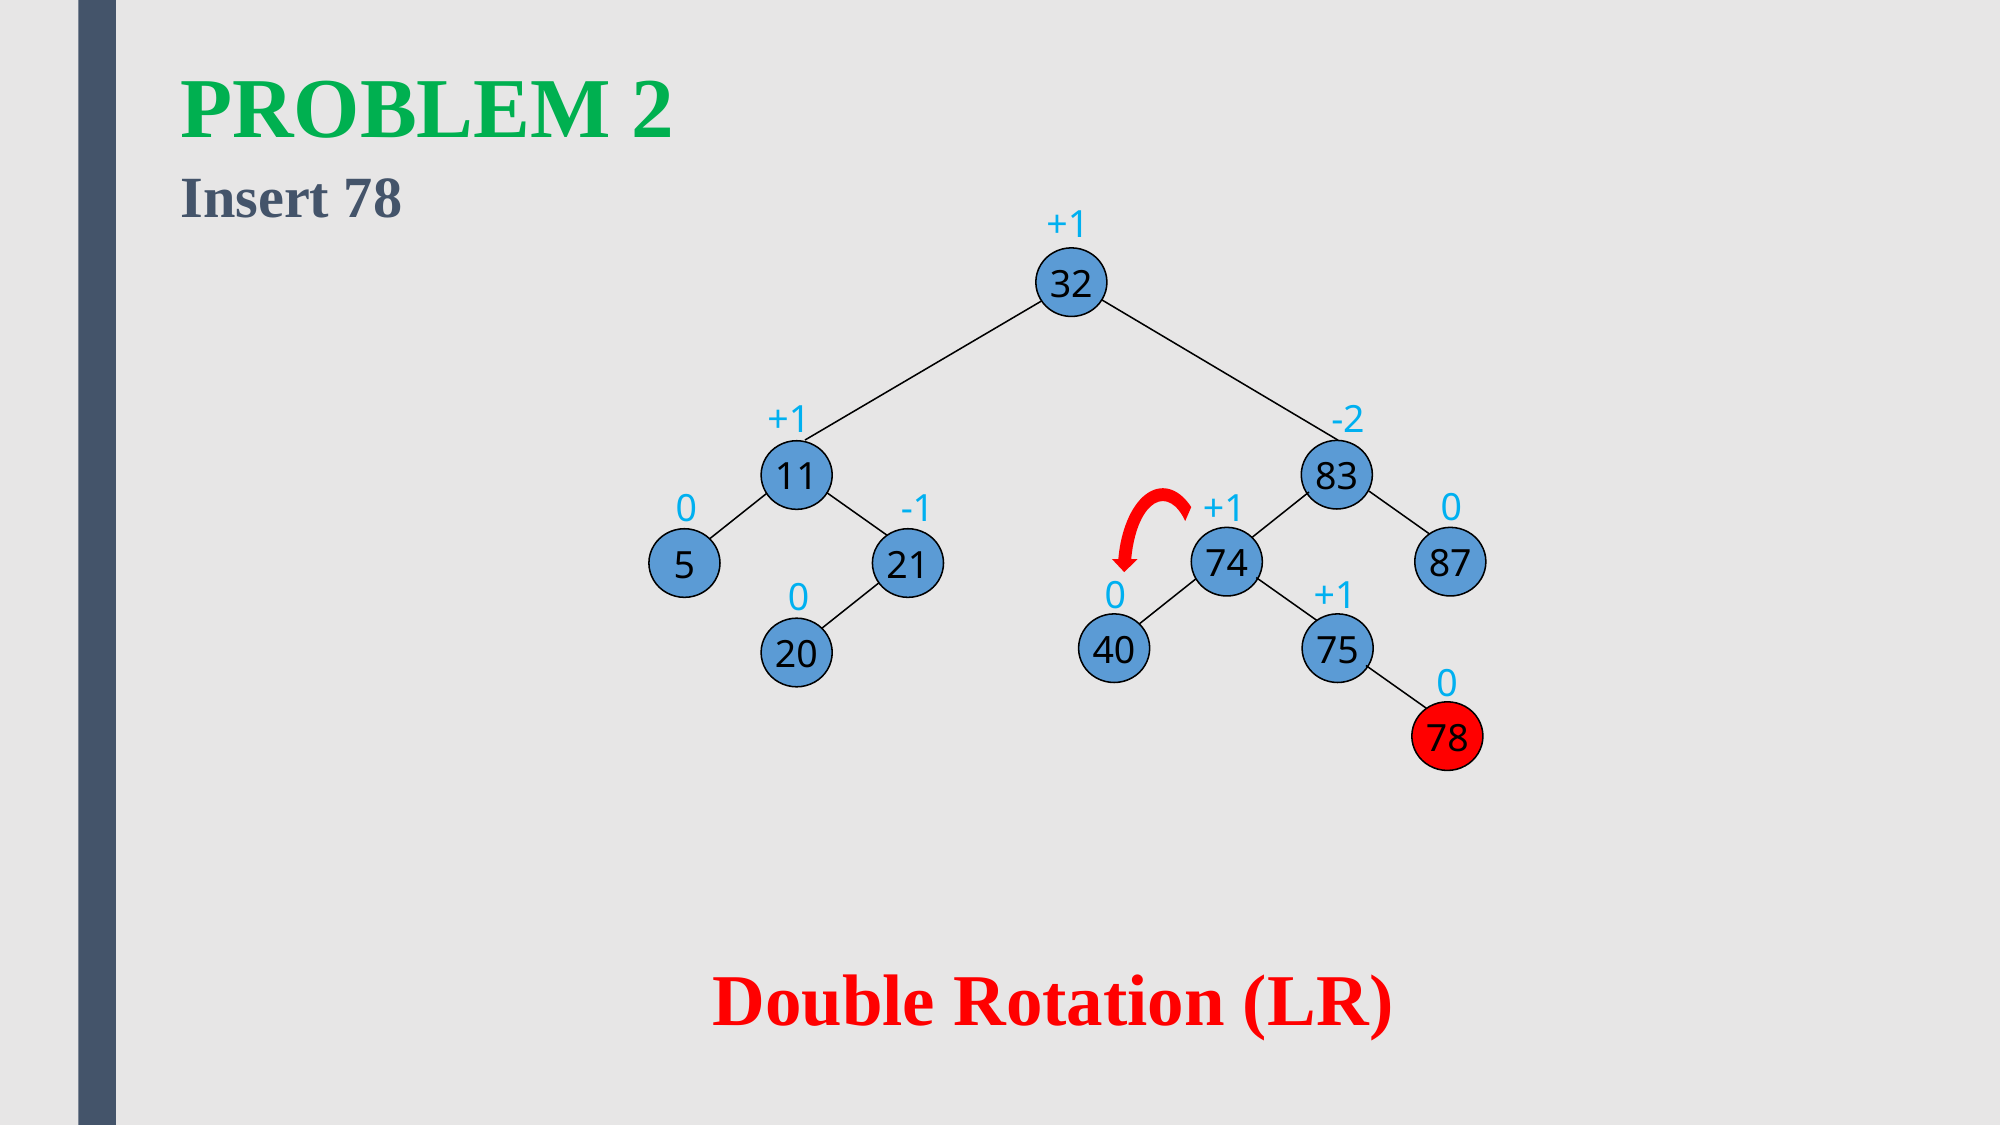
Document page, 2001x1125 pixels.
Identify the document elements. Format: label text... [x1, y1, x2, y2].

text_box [648, 192, 1486, 687]
text_box Double Rotation (LR) [697, 944, 1409, 1047]
text_box 78 [1411, 712, 1483, 771]
list Insert 78 [165, 157, 1970, 1025]
text_box 0 [1421, 687, 1474, 712]
title PROBLEM 2 [165, 57, 1741, 164]
